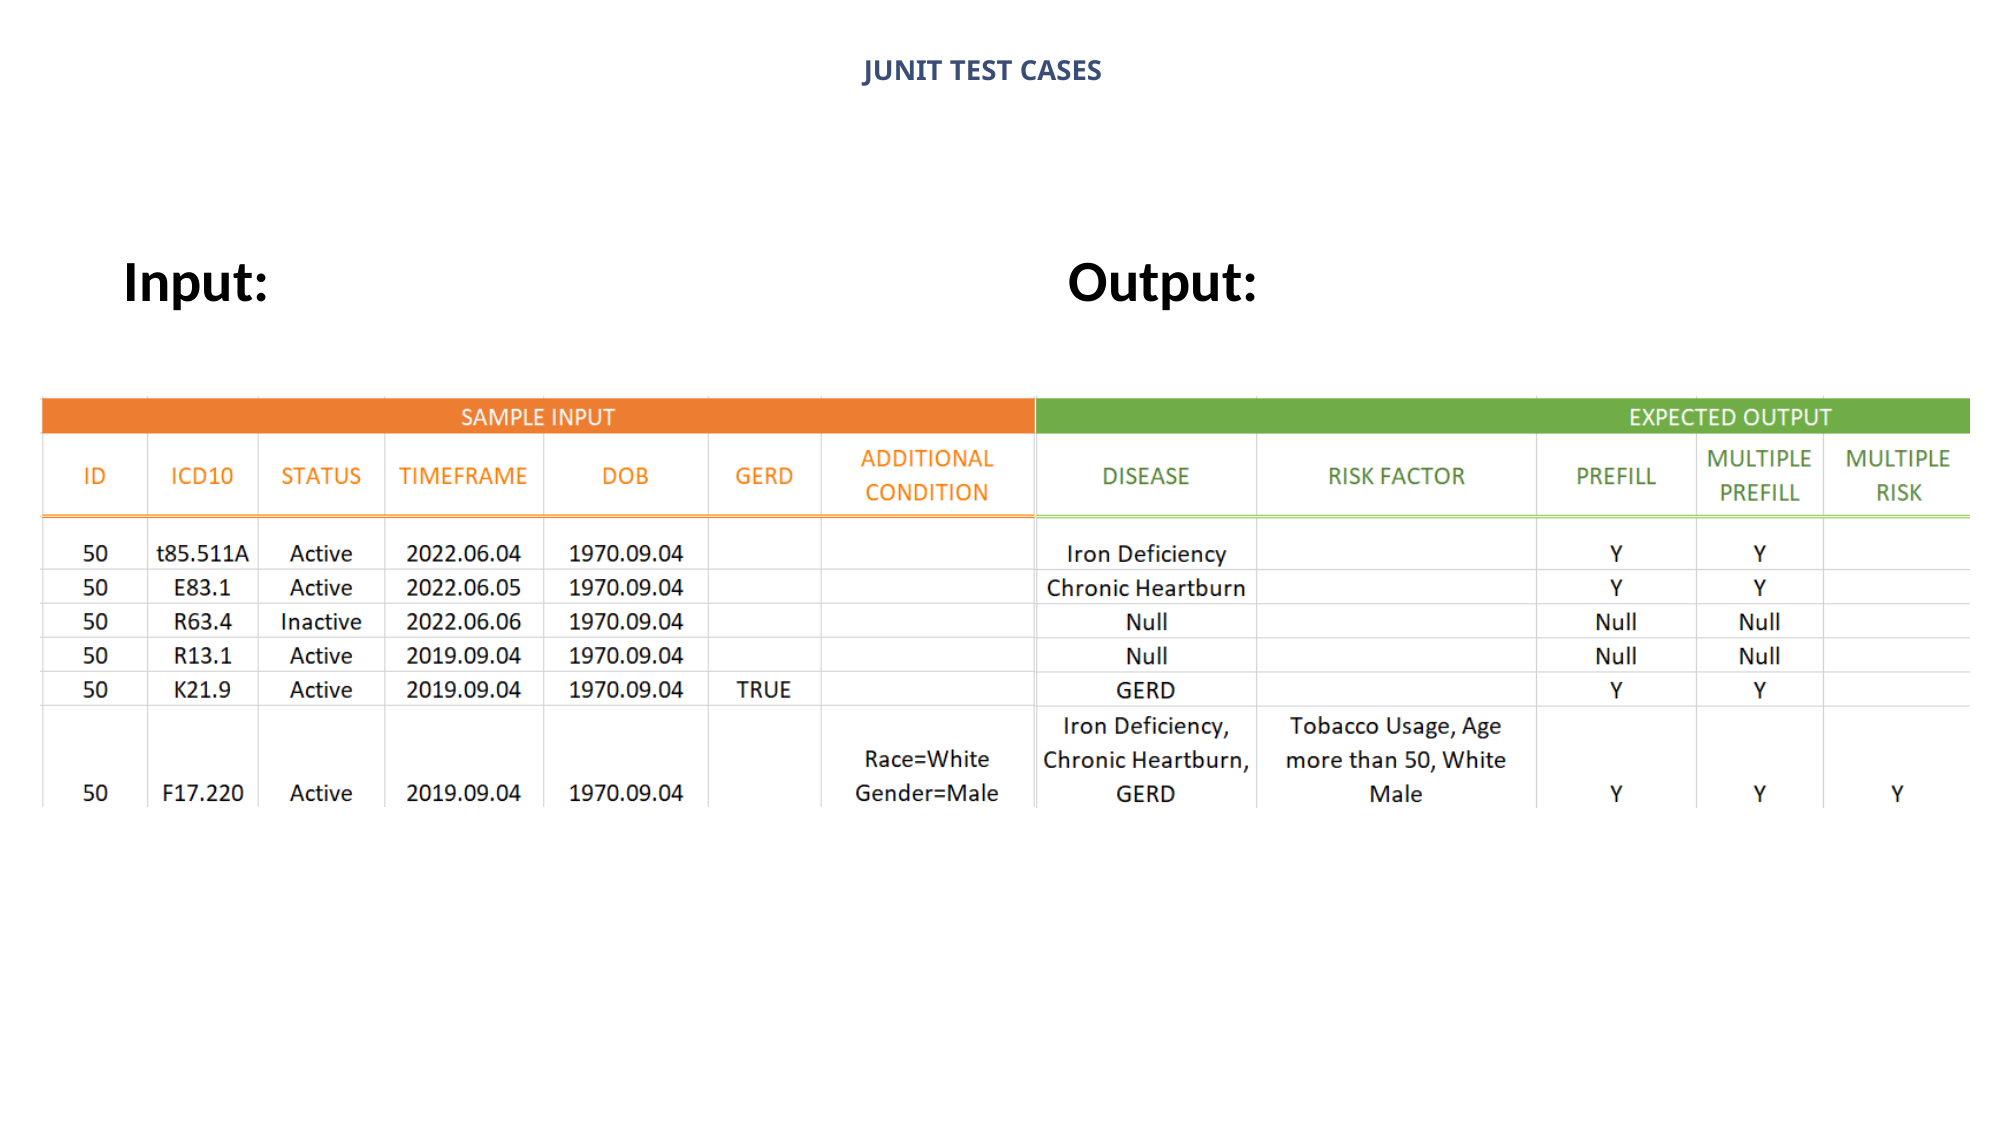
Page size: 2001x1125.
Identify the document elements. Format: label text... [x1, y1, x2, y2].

picture [40, 396, 1970, 808]
text_box Input: [108, 236, 285, 321]
text_box Output: [1053, 236, 1366, 321]
title JUNIT TEST CASES [120, 48, 1846, 128]
